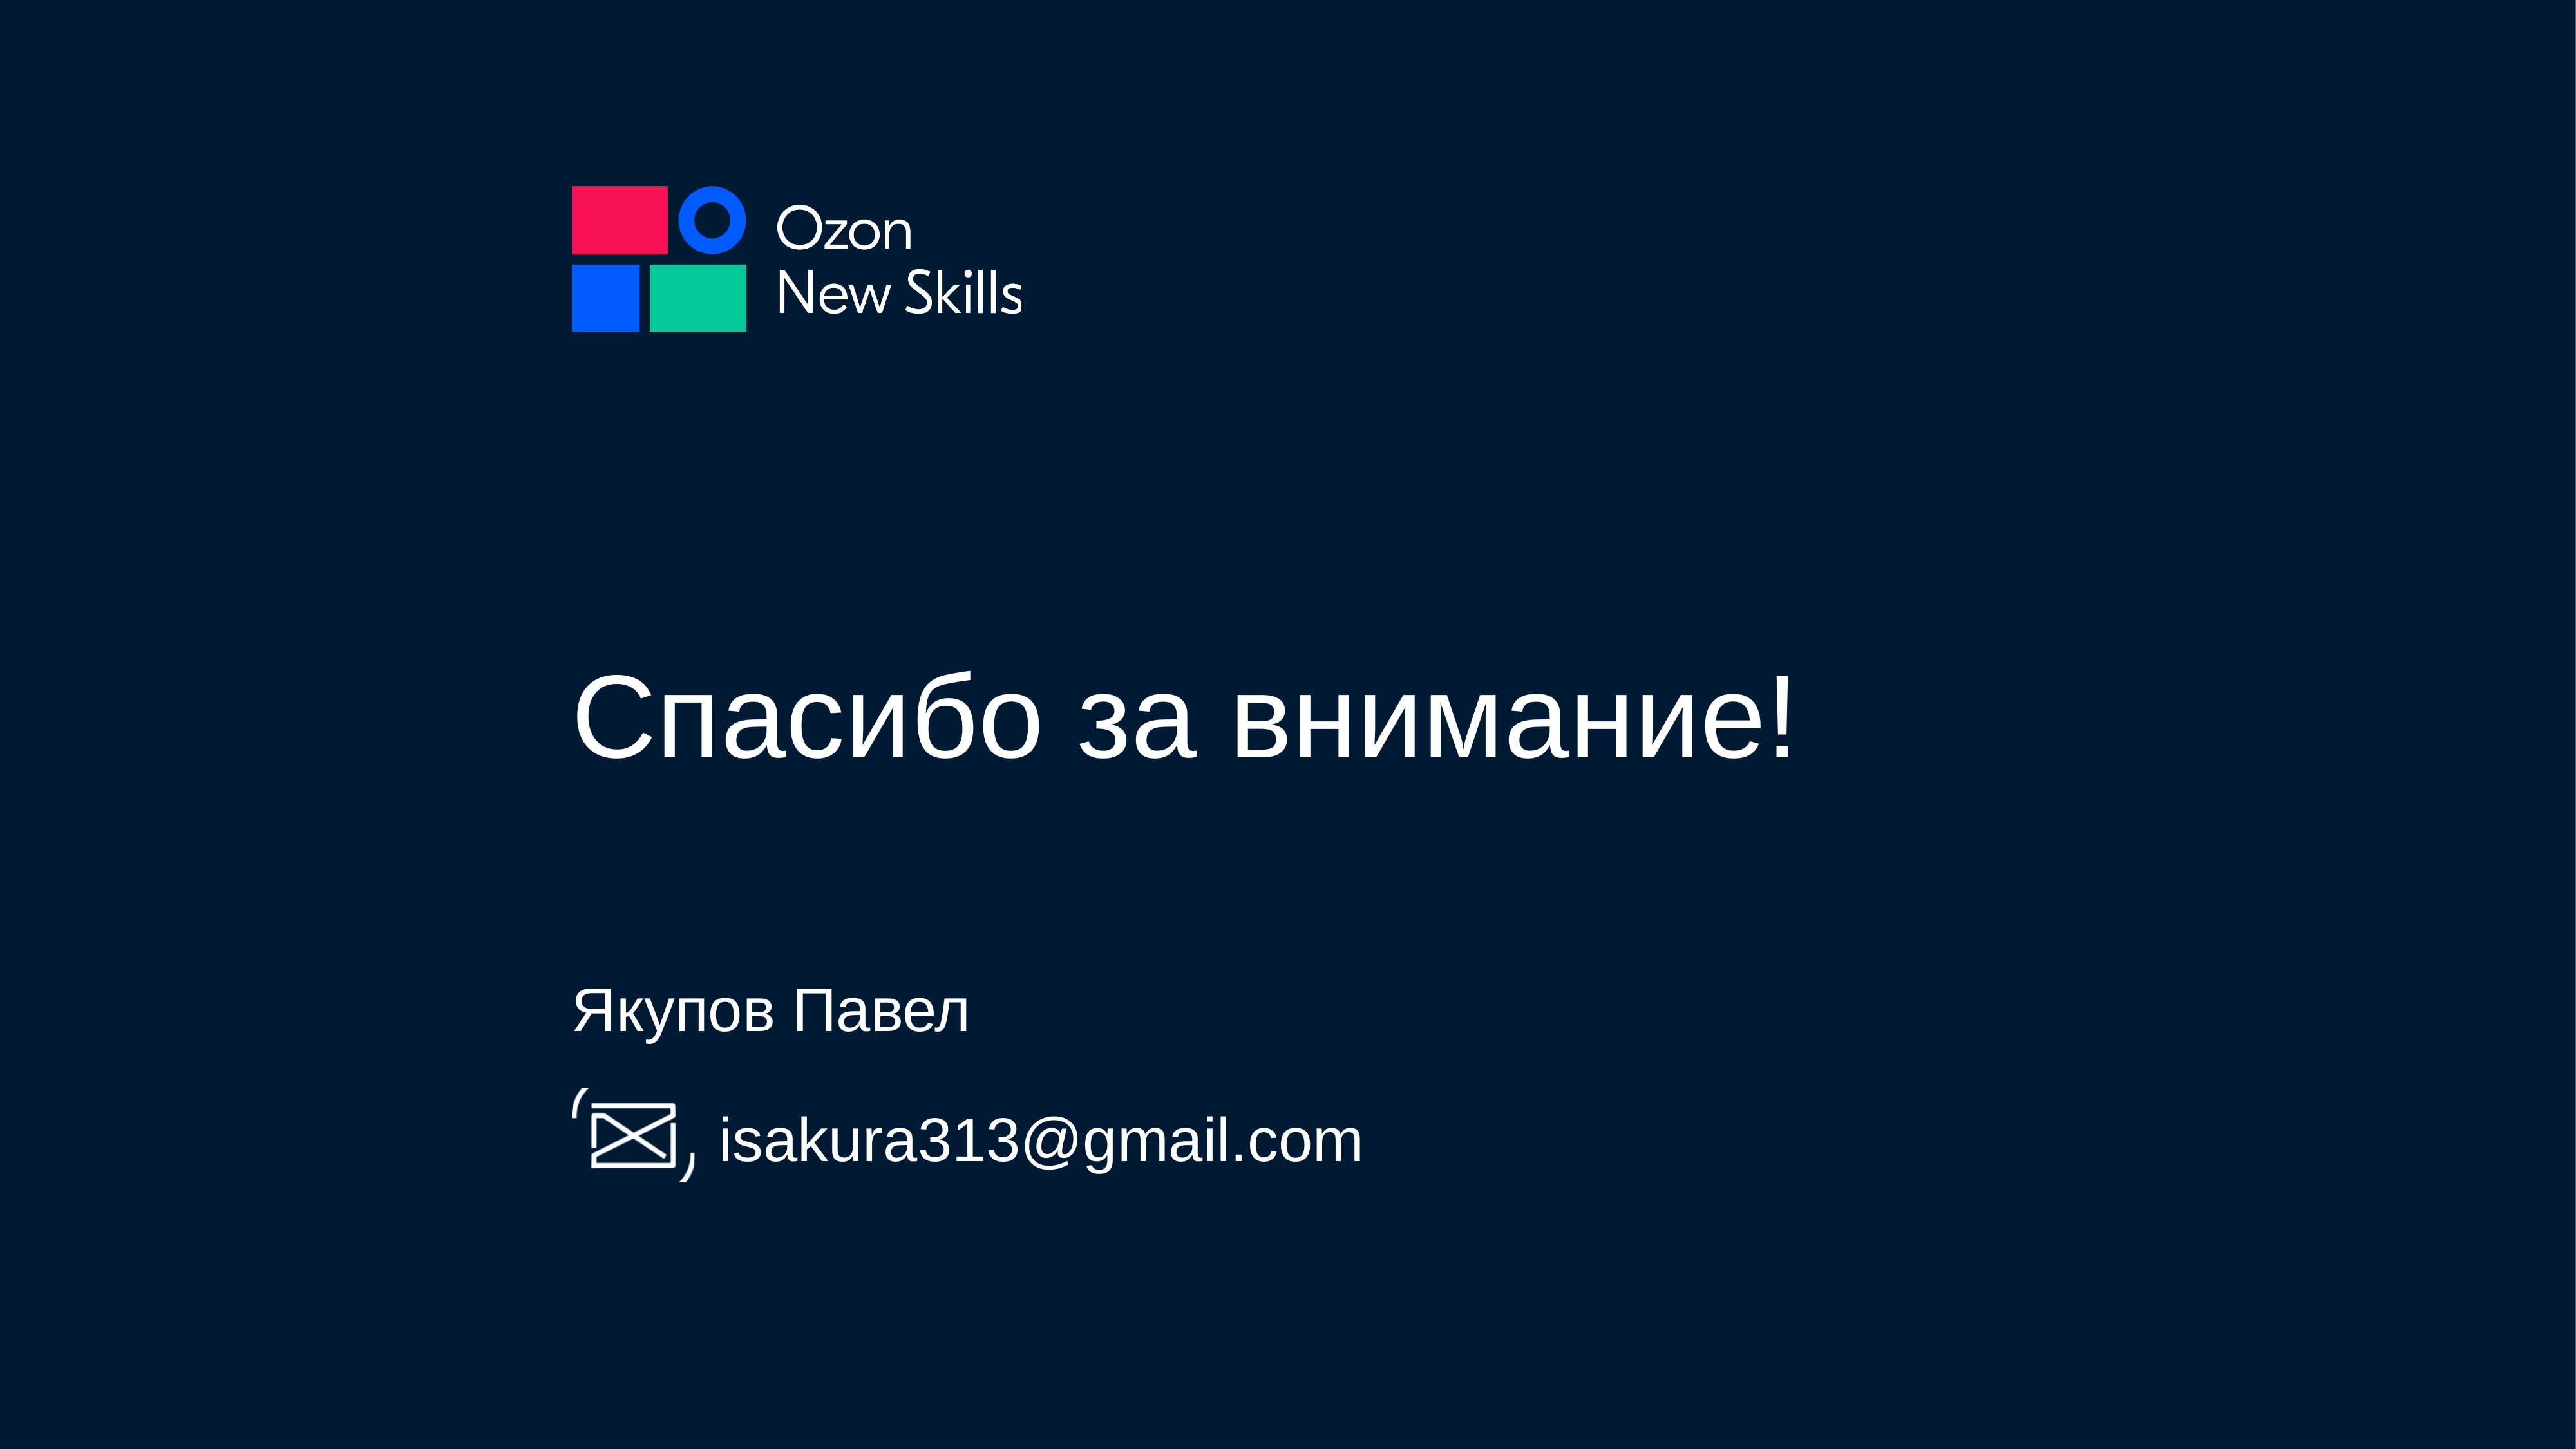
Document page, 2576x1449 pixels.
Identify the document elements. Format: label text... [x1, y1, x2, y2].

list Якупов Павел [572, 935, 2337, 1080]
list isakura313@gmail.com [719, 1088, 2337, 1216]
title Спасибо за внимание! [572, 421, 2337, 795]
picture [571, 1088, 695, 1182]
